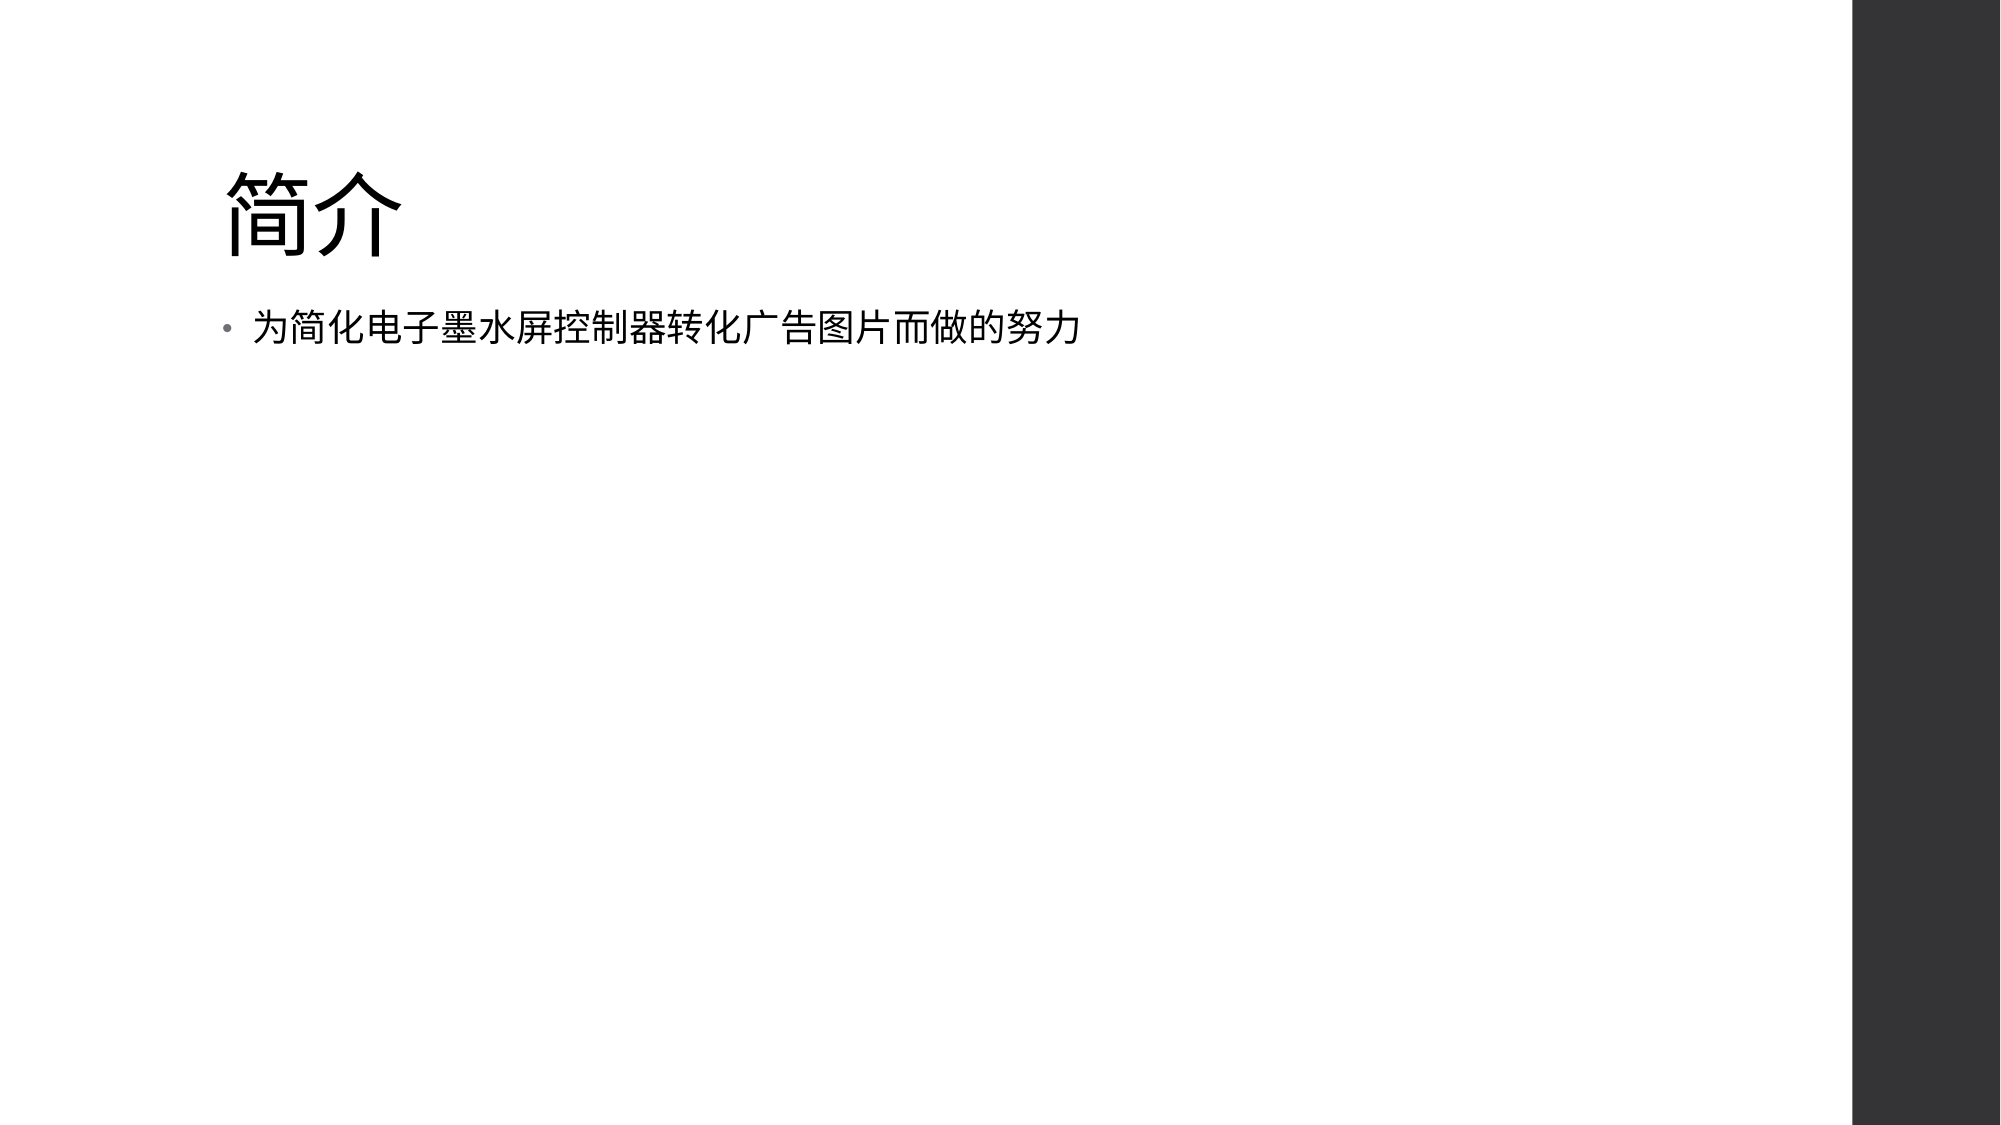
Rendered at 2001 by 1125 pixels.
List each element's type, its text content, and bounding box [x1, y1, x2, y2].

list 为简化电子墨水屏控制器转化广告图片而做的努力 [206, 299, 1617, 1014]
title 简介 [206, 60, 1797, 278]
